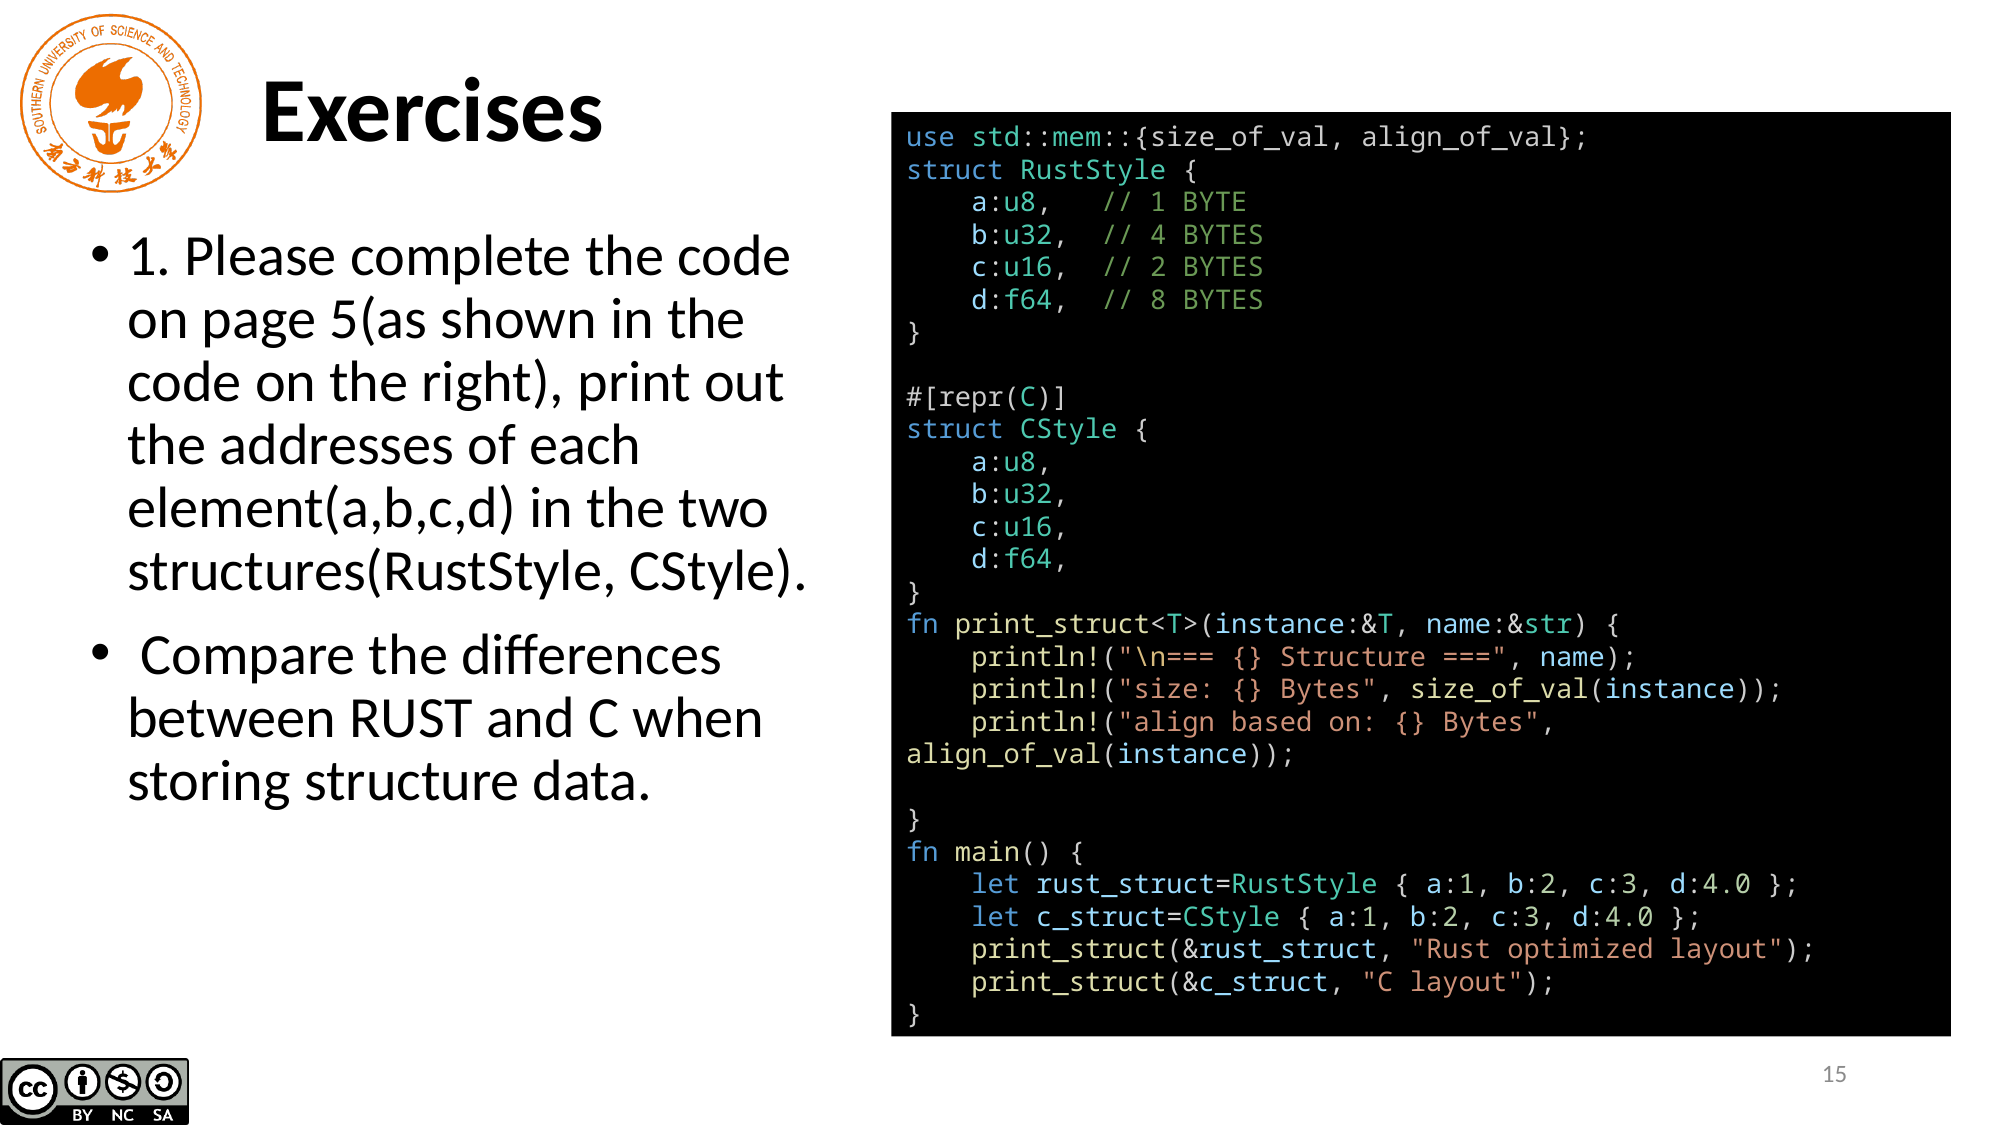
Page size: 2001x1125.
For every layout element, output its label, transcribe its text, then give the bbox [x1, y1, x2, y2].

text_box use std::mem::{size_of_val, align_of_val}; struct RustStyle { a:u8, // 1 BYTE b:u32, // 4 BYTES c:u16, // 2 BYTES d:f64, // 8 BYTES } #[repr(C)] struct CStyle { a:u8, b:u32, c:u16, d:f64, } fn print_struct<T>(instance:&T, name:&str) { println!("\n=== {} Structure ===", name); println!("size: {} Bytes", size_of_val(instance)); println!("align based on: {} Bytes", align_of_val(instance)); } fn main() { let rust_struct=RustStyle { a:1, b:2, c:3, d:4.0 }; let c_struct=CStyle { a:1, b:2, c:3, d:4.0 }; print_struct(&rust_struct, "Rust optimized layout"); print_struct(&c_struct, "C layout"); } [891, 112, 1951, 1037]
picture [18, 11, 202, 194]
list 1. Please complete the code on page 5(as shown in the code on the right), print out the addresses of each element(a,b,c,d) in the two structures(RustStyle, CStyle). Compare the differences between RUST and C when storing structure data. [75, 217, 855, 1014]
slide_number 15 [1412, 1042, 1863, 1103]
title Exercises [225, 43, 1951, 181]
picture [0, 1058, 189, 1125]
